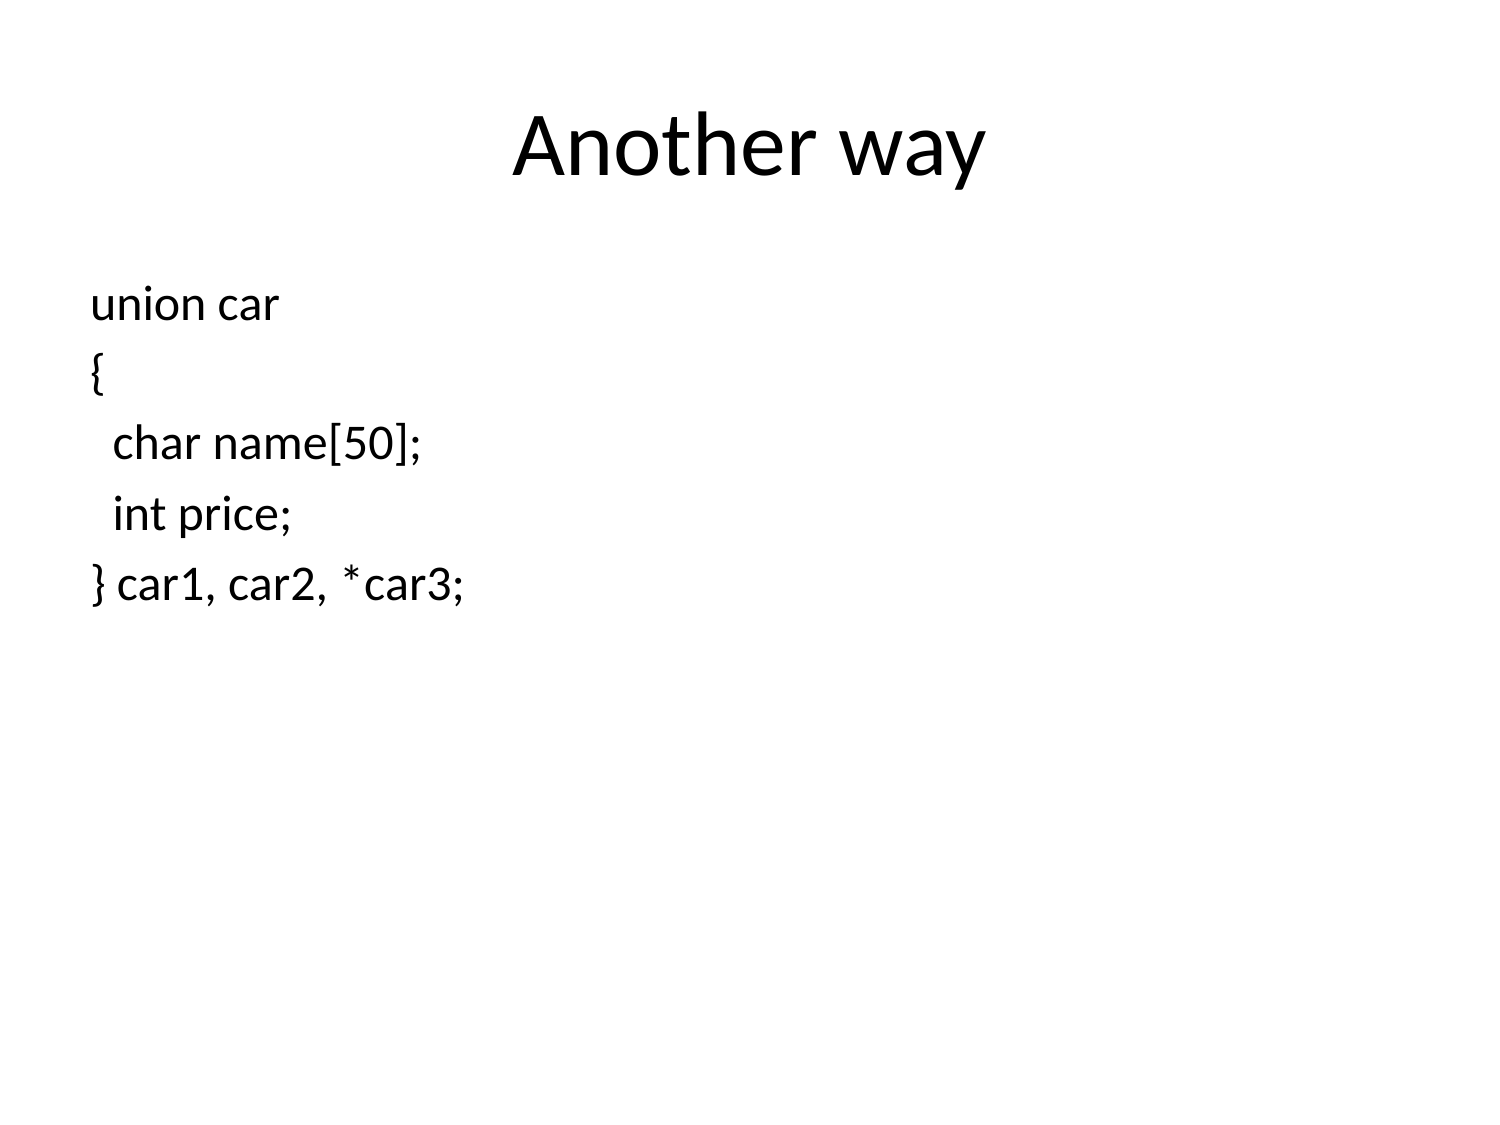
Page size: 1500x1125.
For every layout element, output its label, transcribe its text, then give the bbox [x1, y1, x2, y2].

title Another way [75, 45, 1425, 233]
list union car { char name[50]; int price; } car1, car2, *car3; [75, 262, 1425, 1005]
